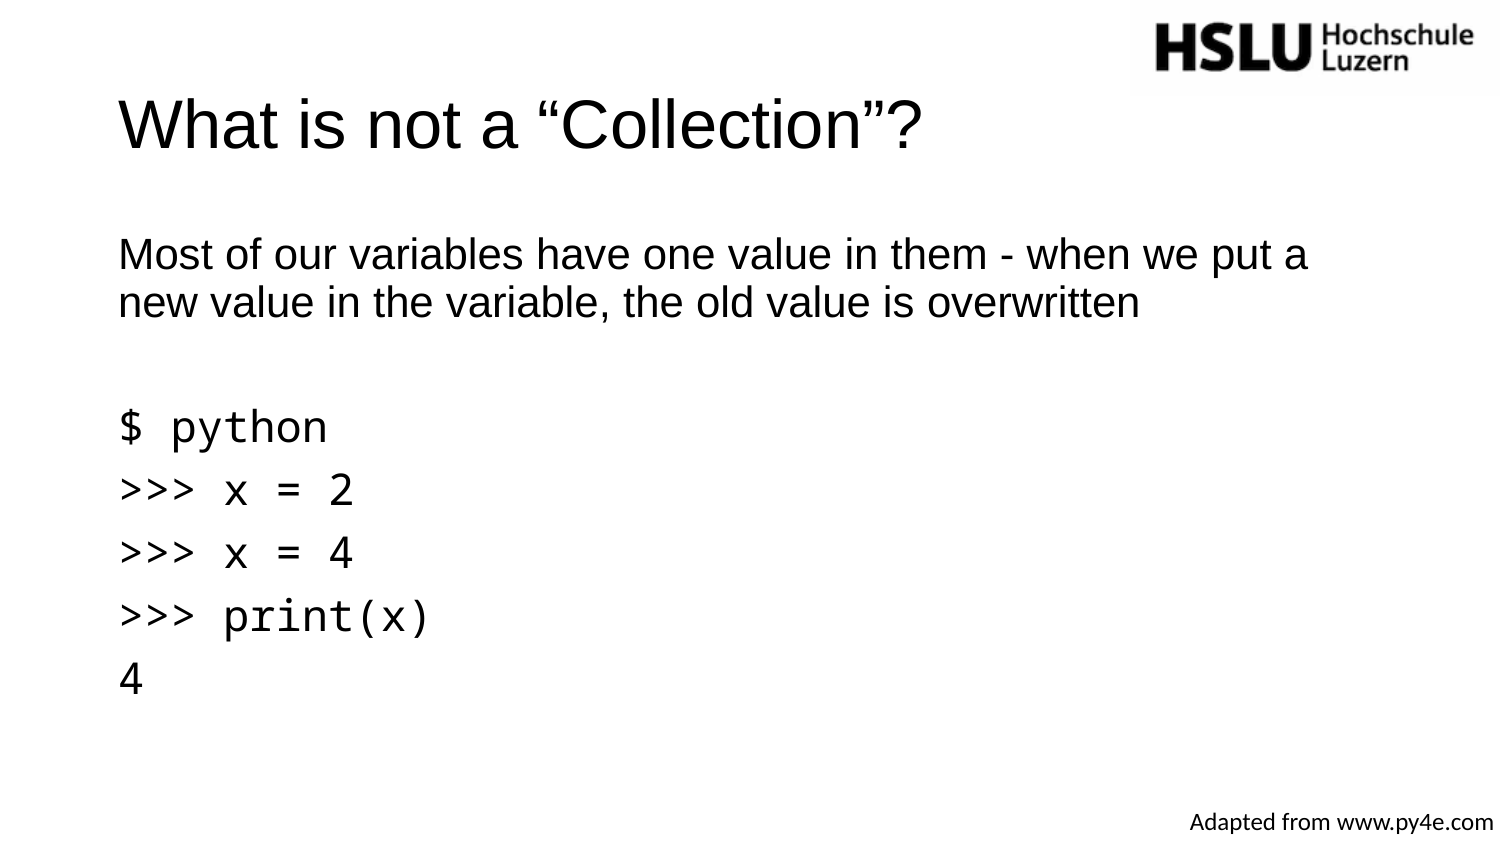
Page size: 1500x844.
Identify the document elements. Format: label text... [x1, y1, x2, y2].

text_box Adapted from www.py4e.com [1174, 798, 1500, 843]
list Most of our variables have one value in them - when we put a new value in the variable, the old value is overwritten $ python >>> x = 2 >>> x = 4 >>> print(x) 4 [103, 224, 1397, 760]
picture [1130, 0, 1500, 96]
title What is not a “Collection”? [103, 44, 1397, 208]
